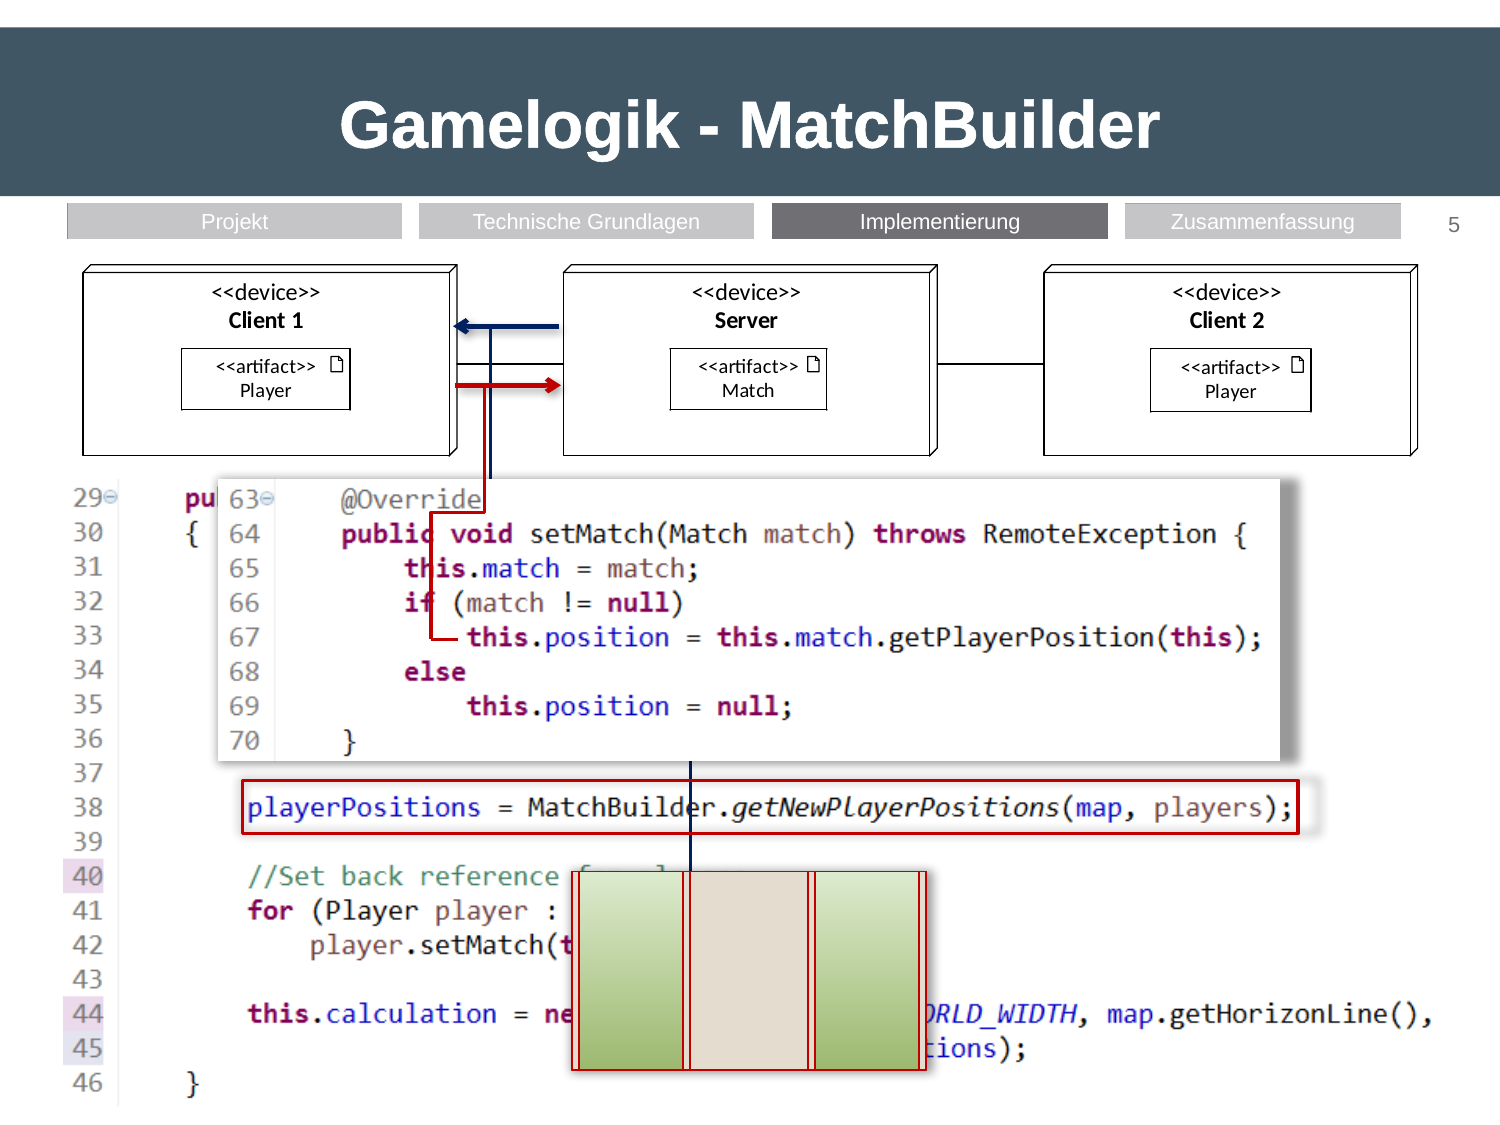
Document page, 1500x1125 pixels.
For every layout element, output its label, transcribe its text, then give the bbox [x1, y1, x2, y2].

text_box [452, 772, 692, 953]
title Gamelogik - MatchBuilder [75, 29, 1425, 213]
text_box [80, 261, 1419, 475]
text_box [452, 325, 692, 475]
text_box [430, 384, 562, 640]
picture [62, 478, 1438, 1107]
